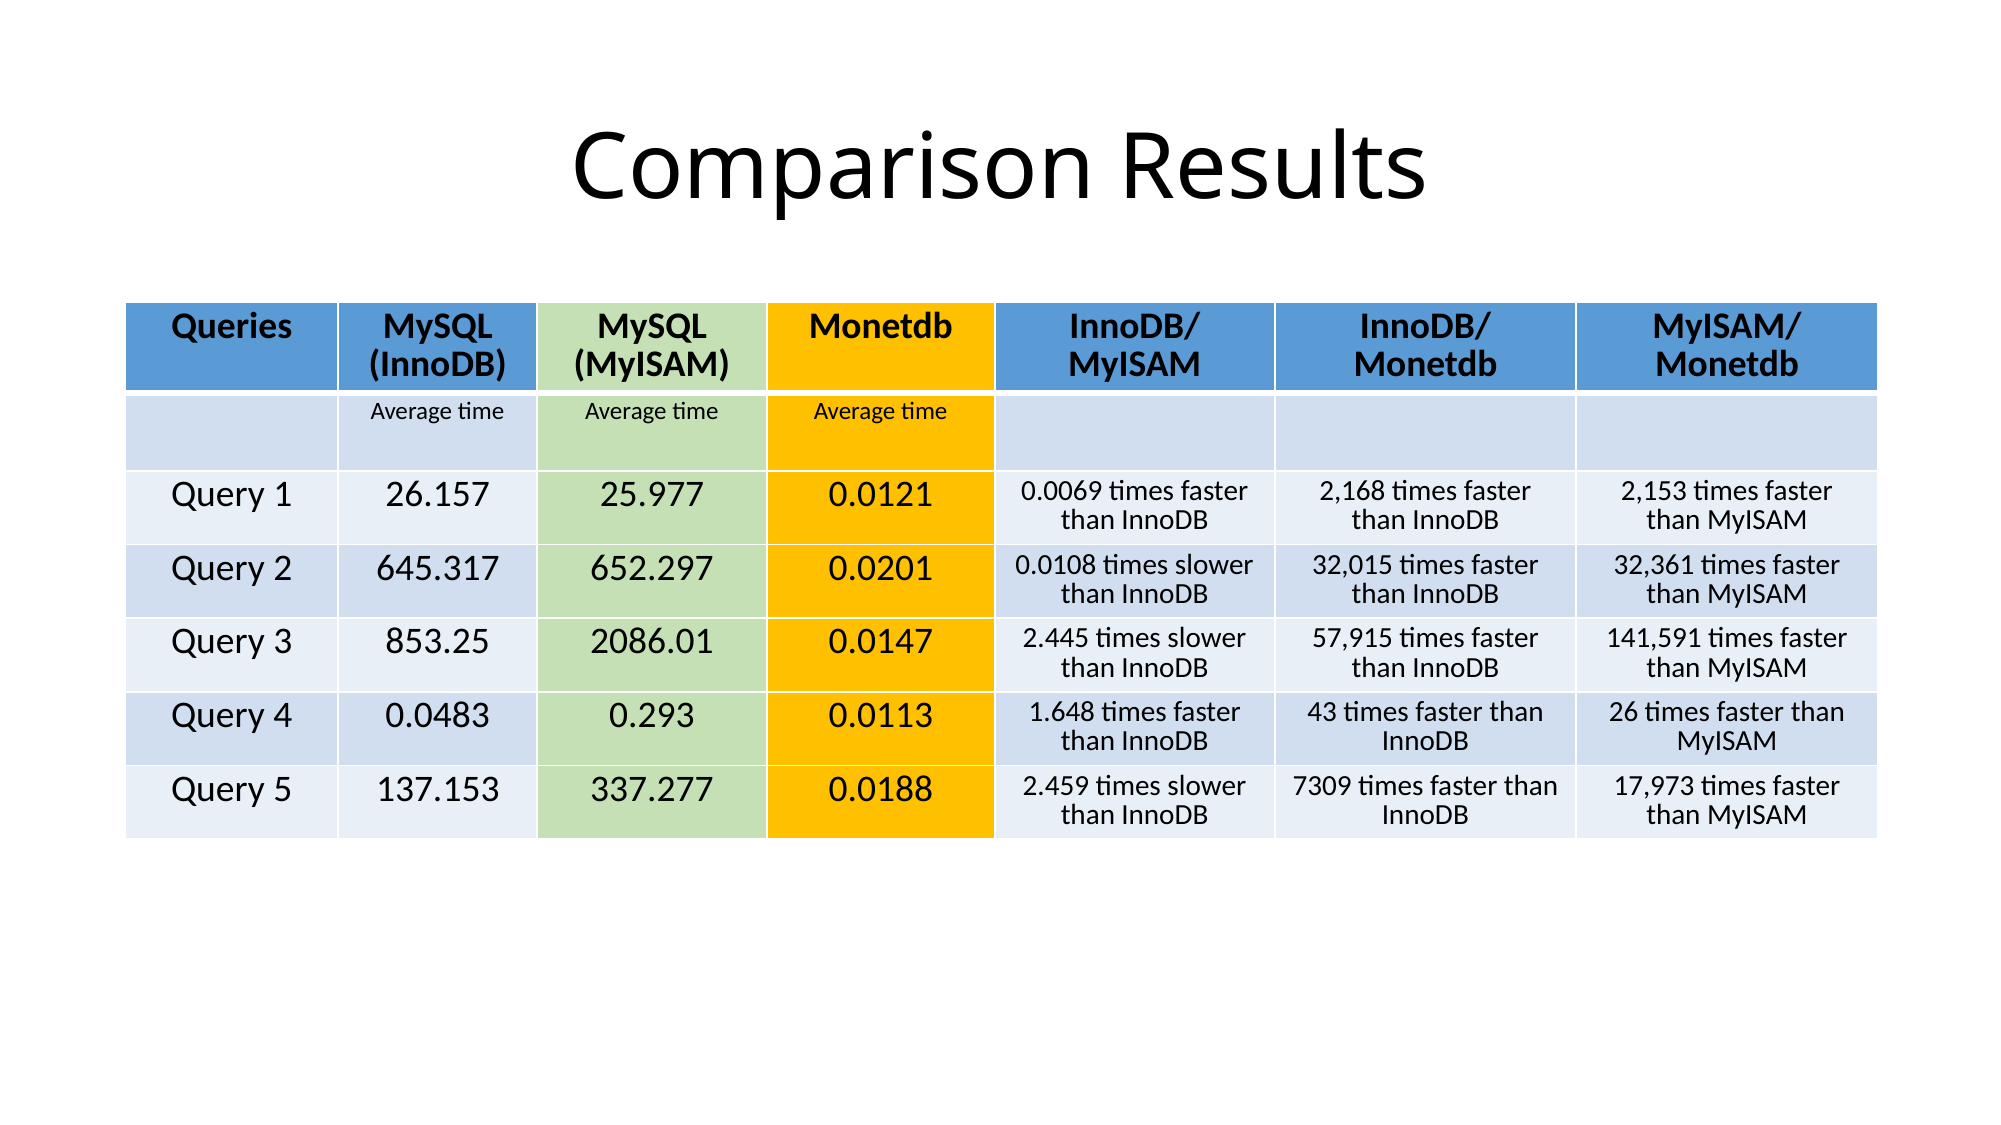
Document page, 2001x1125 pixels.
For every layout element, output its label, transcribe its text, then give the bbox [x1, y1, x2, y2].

table_cell 1.648 times faster than InnoDB [996, 693, 1274, 765]
table_cell 2.445 times slower than InnoDB [996, 619, 1274, 691]
table_cell [996, 396, 1274, 470]
table_cell 32,015 times faster than InnoDB [1276, 545, 1575, 617]
table_cell Average time [768, 396, 994, 470]
table_cell 25.977 [538, 472, 766, 544]
table_cell 0.0188 [768, 766, 994, 838]
table_cell 0.0069 times faster than InnoDB [996, 472, 1274, 544]
table_header InnoDB/ MyISAM [996, 303, 1274, 390]
table_cell 137.153 [339, 766, 536, 838]
table_cell 0.0483 [339, 693, 536, 765]
table_cell 0.0108 times slower than InnoDB [996, 545, 1274, 617]
table_cell 0.0121 [768, 472, 994, 544]
table_cell 0.293 [538, 693, 766, 765]
table_cell 652.297 [538, 545, 766, 617]
table_cell 2,153 times faster than MyISAM [1577, 472, 1877, 544]
table_cell 57,915 times faster than InnoDB [1276, 619, 1575, 691]
table_cell 141,591 times faster than MyISAM [1577, 619, 1877, 691]
table_cell Query 4 [126, 693, 337, 765]
table_cell 2.459 times slower than InnoDB [996, 766, 1274, 838]
table_cell Query 1 [126, 472, 337, 544]
table_cell 7309 times faster than InnoDB [1276, 766, 1575, 838]
table_header Queries [126, 303, 337, 390]
title Comparison Results [137, 59, 1863, 278]
table_cell 337.277 [538, 766, 766, 838]
table_header InnoDB/ Monetdb [1276, 303, 1575, 390]
table_cell 2086.01 [538, 619, 766, 691]
table_cell 2,168 times faster than InnoDB [1276, 472, 1575, 544]
table_cell 32,361 times faster than MyISAM [1577, 545, 1877, 617]
table_header MyISAM/ Monetdb [1577, 303, 1877, 390]
table_cell Average time [339, 396, 536, 470]
table_cell 853.25 [339, 619, 536, 691]
table_cell 0.0201 [768, 545, 994, 617]
table_cell 26 times faster than MyISAM [1577, 693, 1877, 765]
table_cell [1276, 396, 1575, 470]
table_cell [1577, 396, 1877, 470]
table_header Monetdb [768, 303, 994, 390]
table_cell Query 5 [126, 766, 337, 838]
table_cell Query 3 [126, 619, 337, 691]
table_header MySQL (MyISAM) [538, 303, 766, 390]
table_cell 0.0147 [768, 619, 994, 691]
table_cell 645.317 [339, 545, 536, 617]
table_cell 17,973 times faster than MyISAM [1577, 766, 1877, 838]
table_cell Average time [538, 396, 766, 470]
table_cell 26.157 [339, 472, 536, 544]
table_cell Query 2 [126, 545, 337, 617]
table_cell [126, 396, 337, 470]
table_header MySQL (InnoDB) [339, 303, 536, 390]
table_cell 0.0113 [768, 693, 994, 765]
table_cell 43 times faster than InnoDB [1276, 693, 1575, 765]
